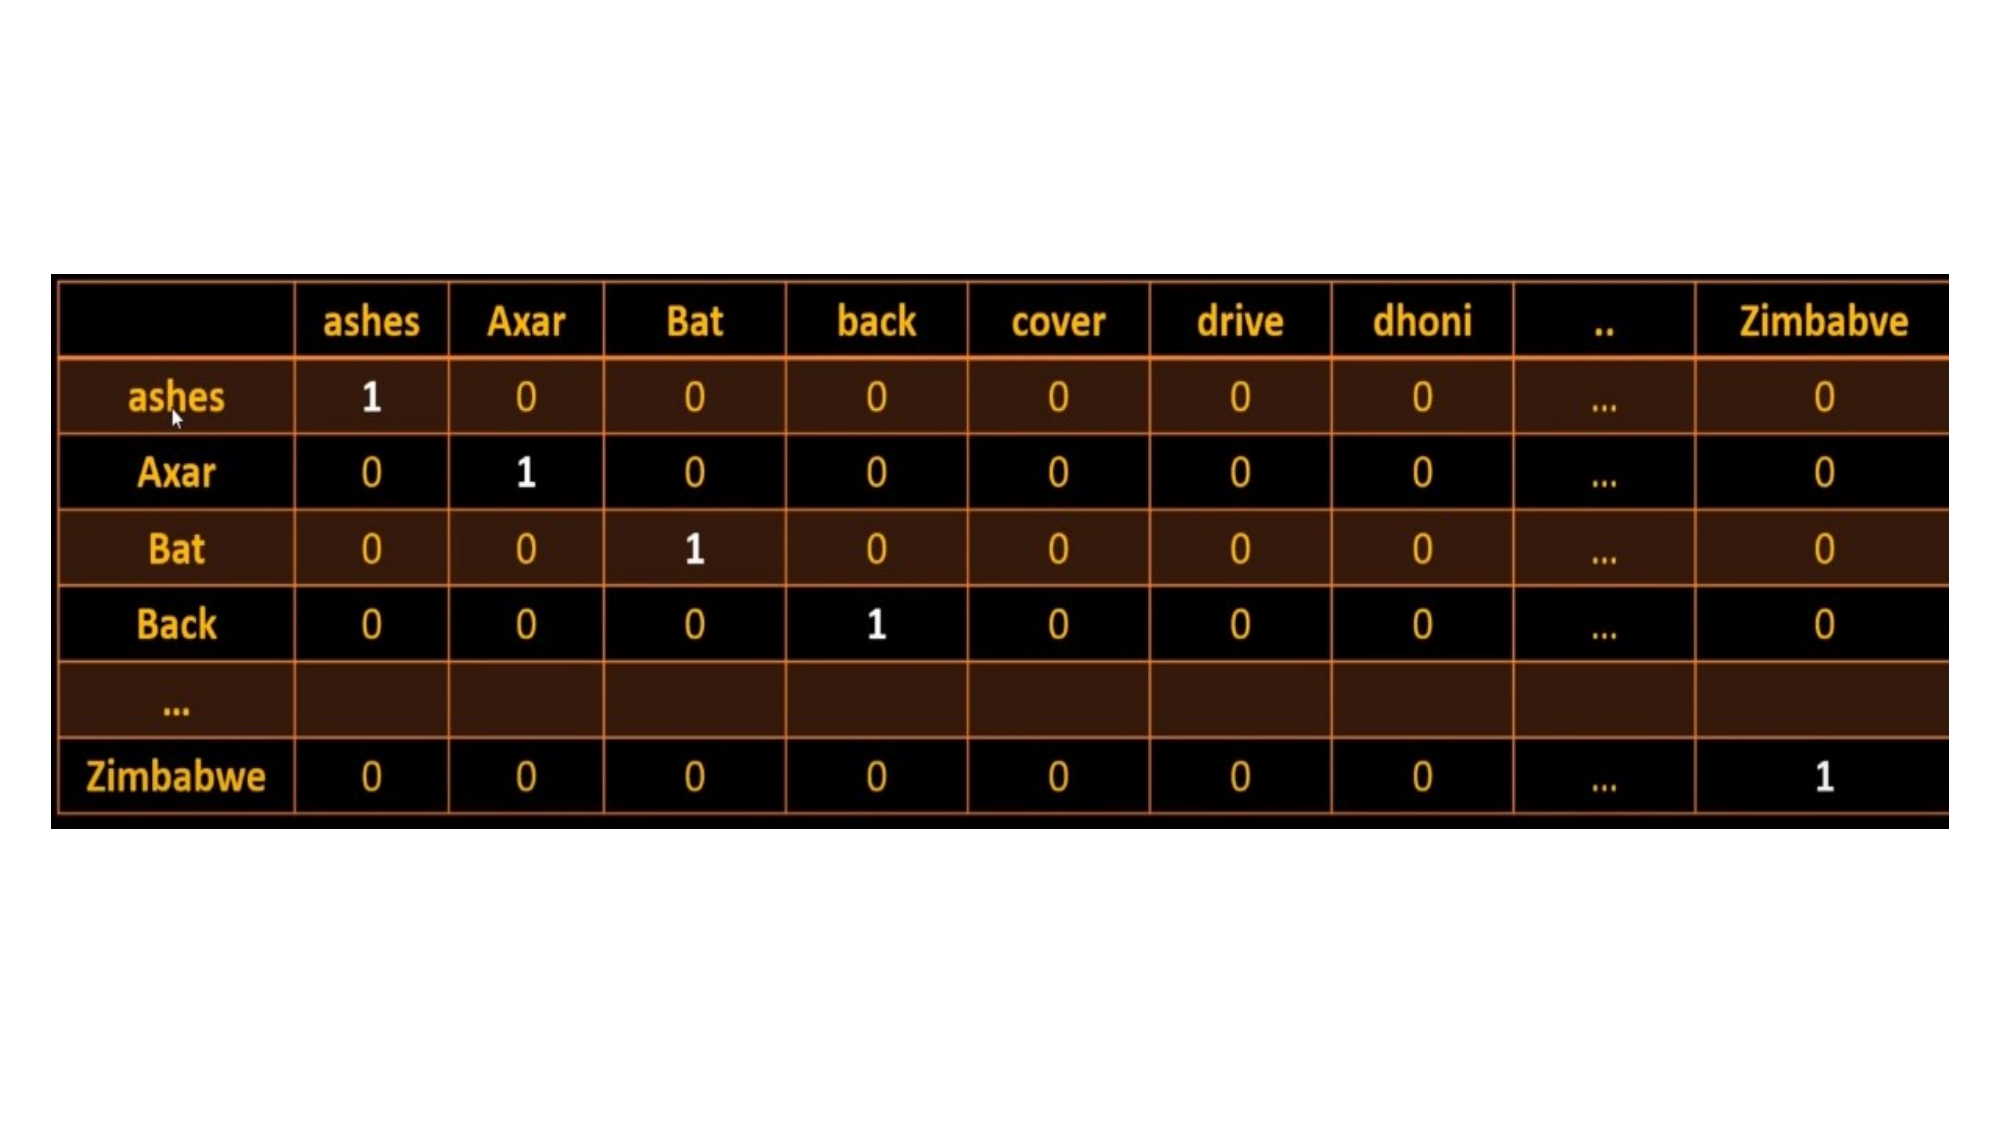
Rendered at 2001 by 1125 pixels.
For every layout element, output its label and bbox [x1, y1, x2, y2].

picture [51, 274, 1949, 829]
